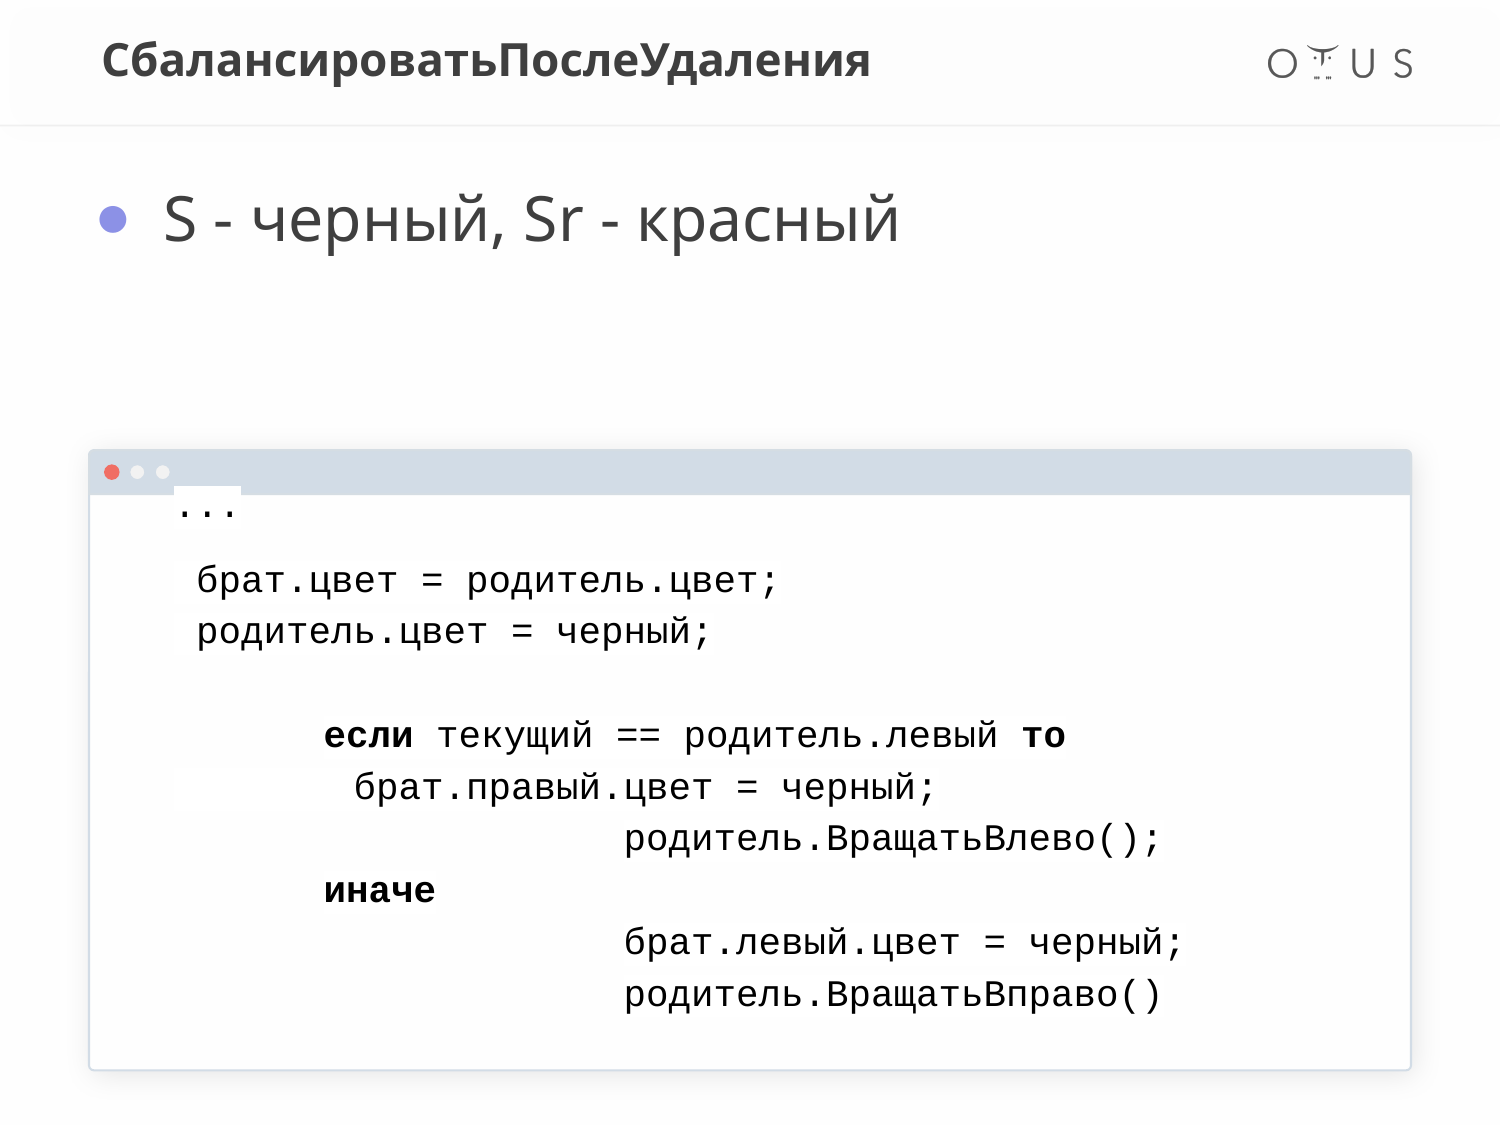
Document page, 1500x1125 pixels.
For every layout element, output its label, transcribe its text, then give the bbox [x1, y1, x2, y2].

title СбалансироватьПослеУдаления [101, 38, 1187, 88]
list S - черный, Sr - красный [88, 178, 1412, 416]
picture [1268, 45, 1412, 80]
list ... брат.цвет = родитель.цвет; родитель.цвет = черный; если текущий == родитель.левый то брат.правый.цвет = черный; родитель.ВращатьВлево(); иначе брат.левый.цвет = черный; родитель.ВращатьВправо() [88, 437, 1484, 1088]
